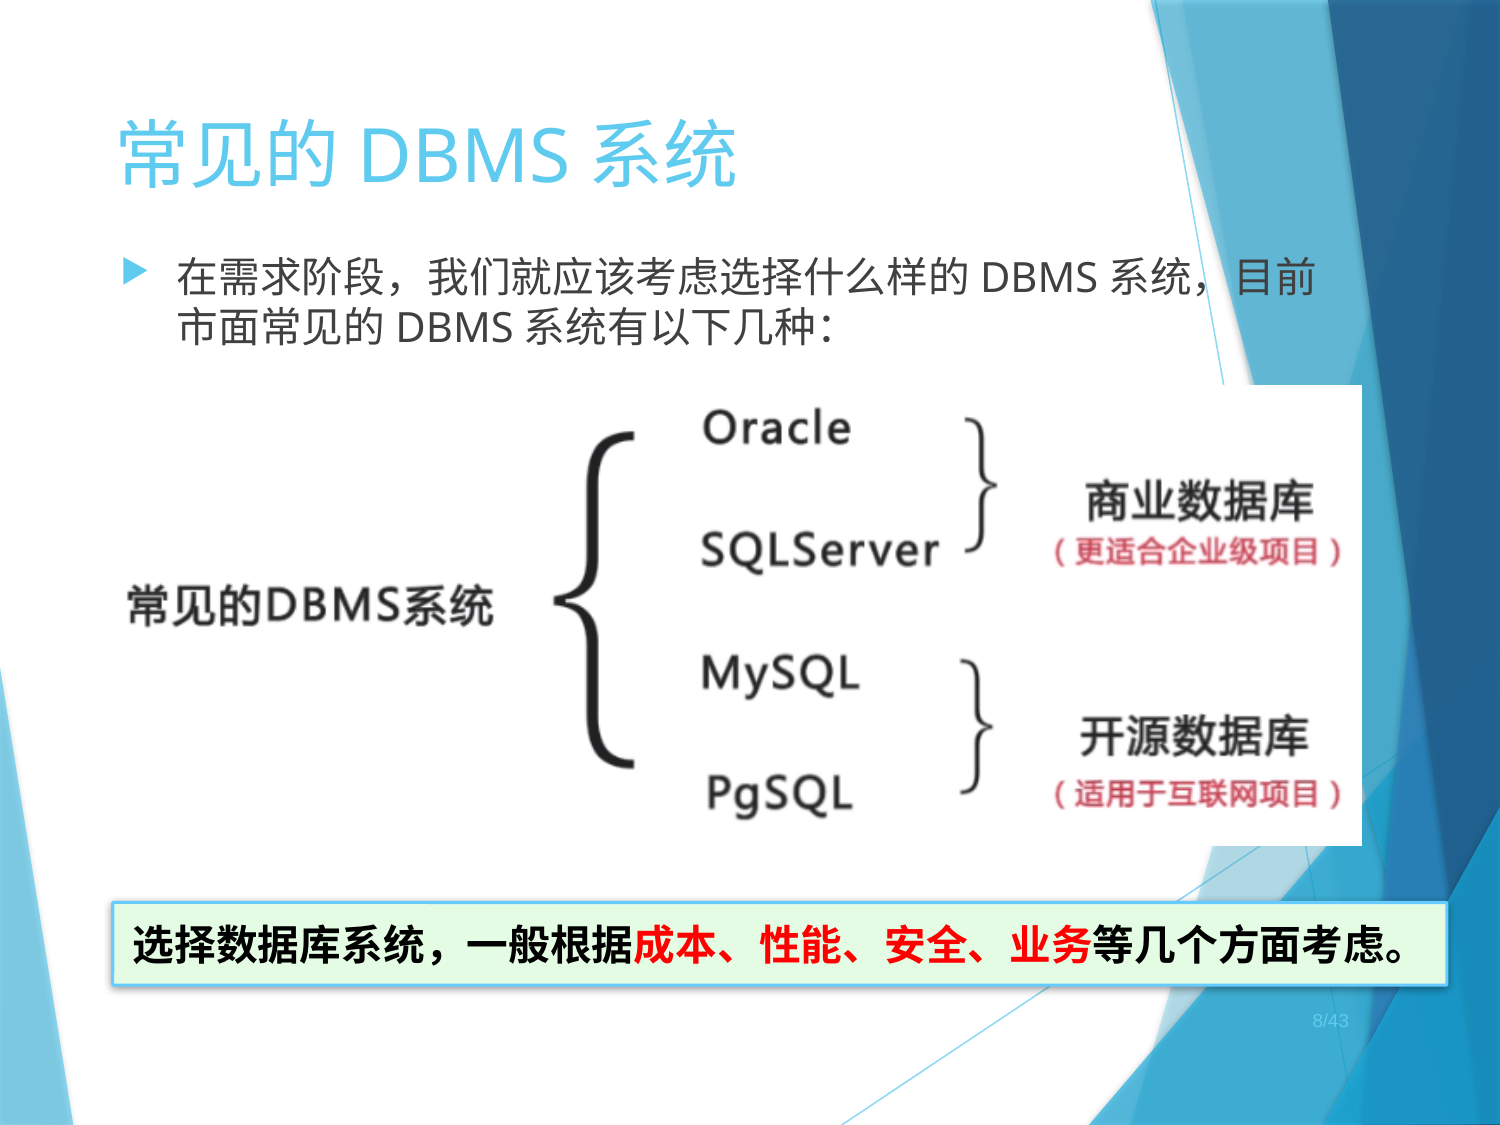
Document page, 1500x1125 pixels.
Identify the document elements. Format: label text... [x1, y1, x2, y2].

text_box 选择数据库系统，一般根据成本、性能、安全、业务等几个方面考虑。 [112, 902, 1447, 986]
list 在需求阶段，我们就应该考虑选择什么样的DBMS系统，目前市面常见的DBMS系统有以下几种： [105, 243, 1370, 967]
title 常见的DBMS系统 [99, 99, 1365, 207]
slide_number 8/43 [1280, 993, 1365, 1051]
picture [112, 384, 1363, 847]
